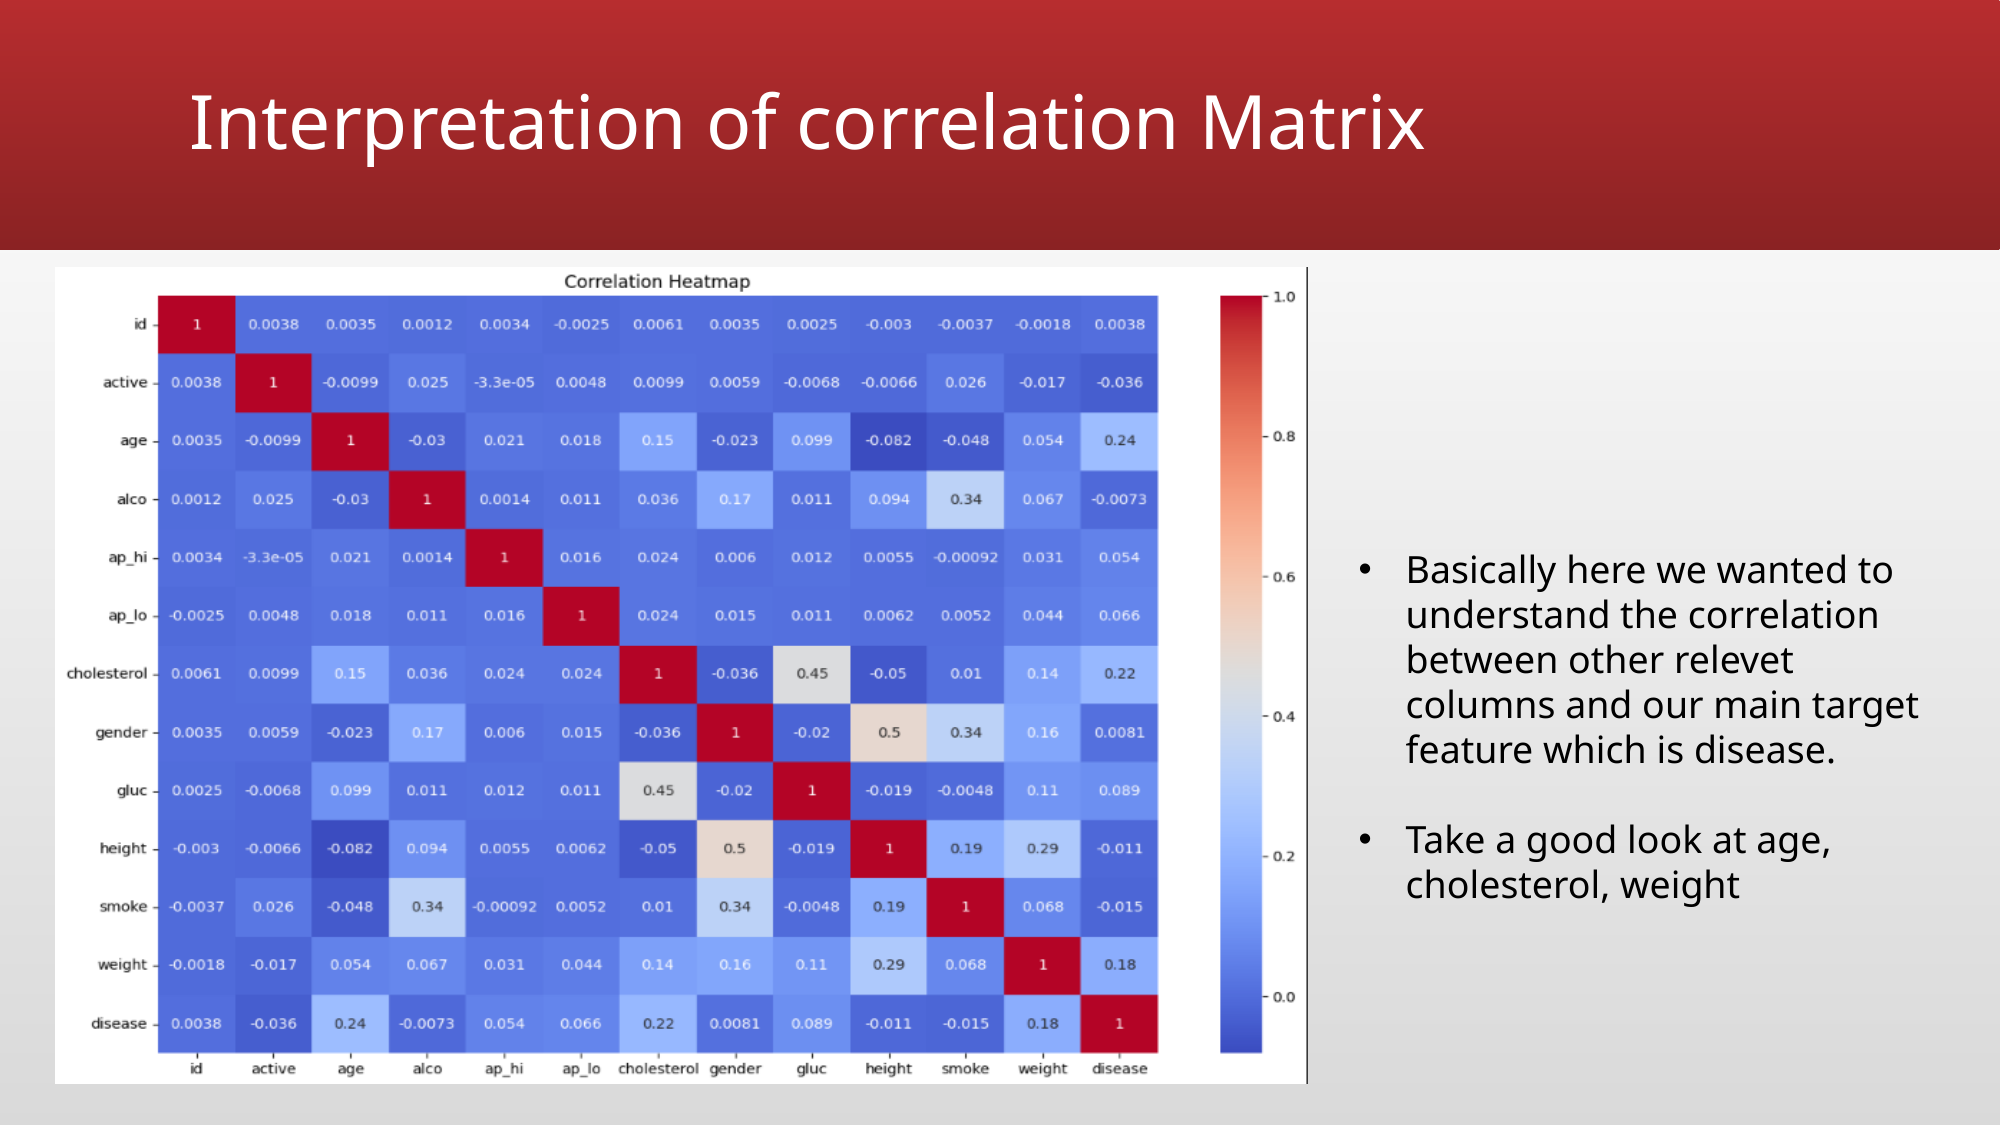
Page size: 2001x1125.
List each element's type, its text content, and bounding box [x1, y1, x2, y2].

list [54, 267, 1308, 1084]
title Interpretation of correlation Matrix [174, 16, 1825, 234]
text_box Basically here we wanted to understand the correlation between other relevet columns and our main target feature which is disease. Take a good look at age, cholesterol, weight [1343, 538, 1947, 959]
